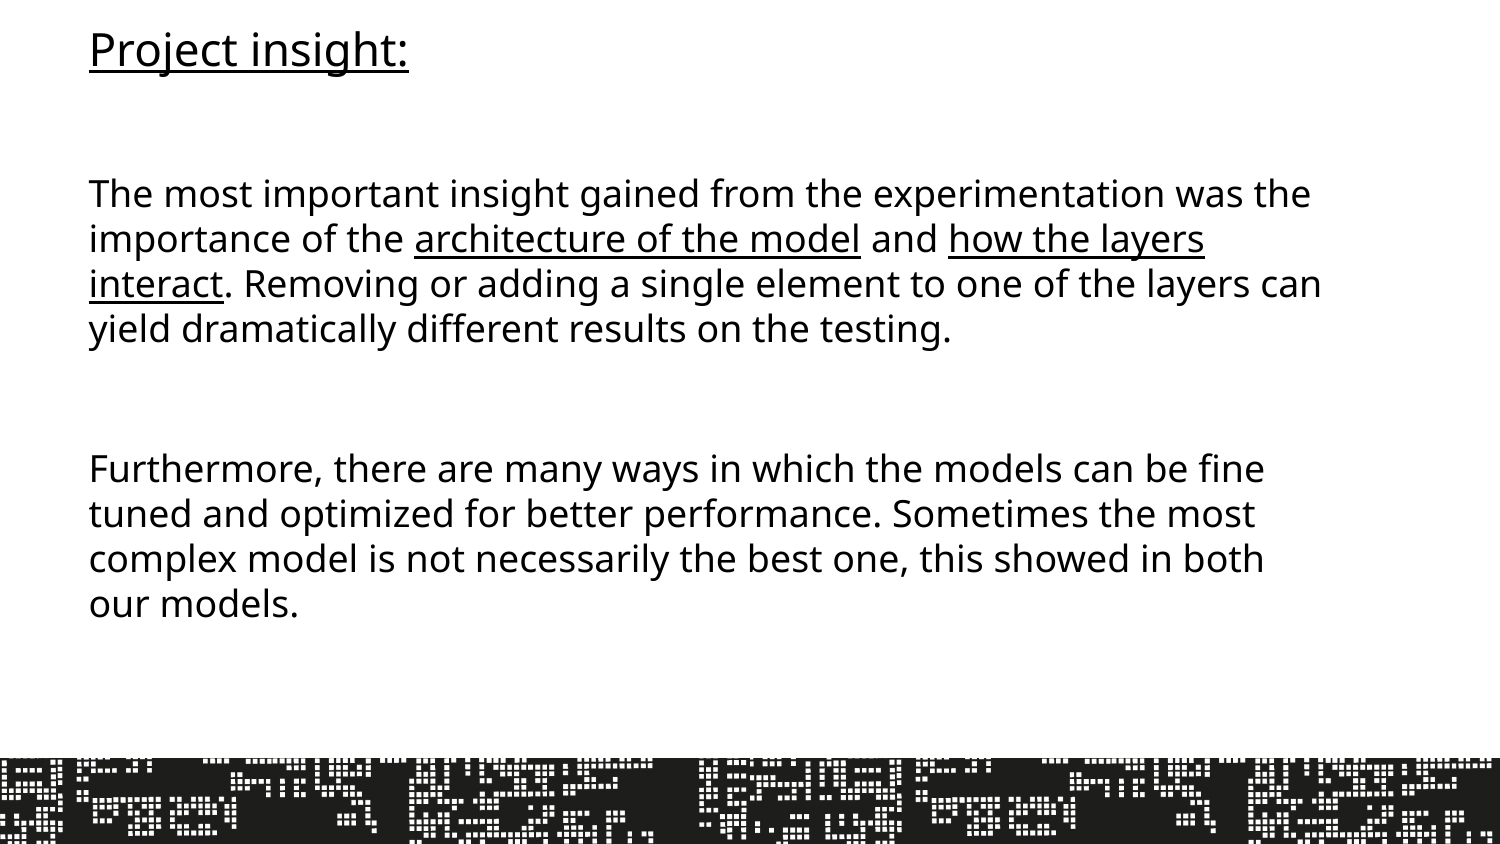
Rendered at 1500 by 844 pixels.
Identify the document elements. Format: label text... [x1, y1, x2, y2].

picture [0, 758, 1500, 844]
subtitle Project insight: The most important insight gained from the experimentation was the importance of the architecture of the model and how the layers interact. Removing or adding a single element to one of the layers can yield dramatically different results on the testing. Furthermore, there are many ways in which the models can be fine tuned and optimized for better performance. Sometimes the most complex model is not necessarily the best one, this showed in both our models. [73, 5, 1351, 817]
